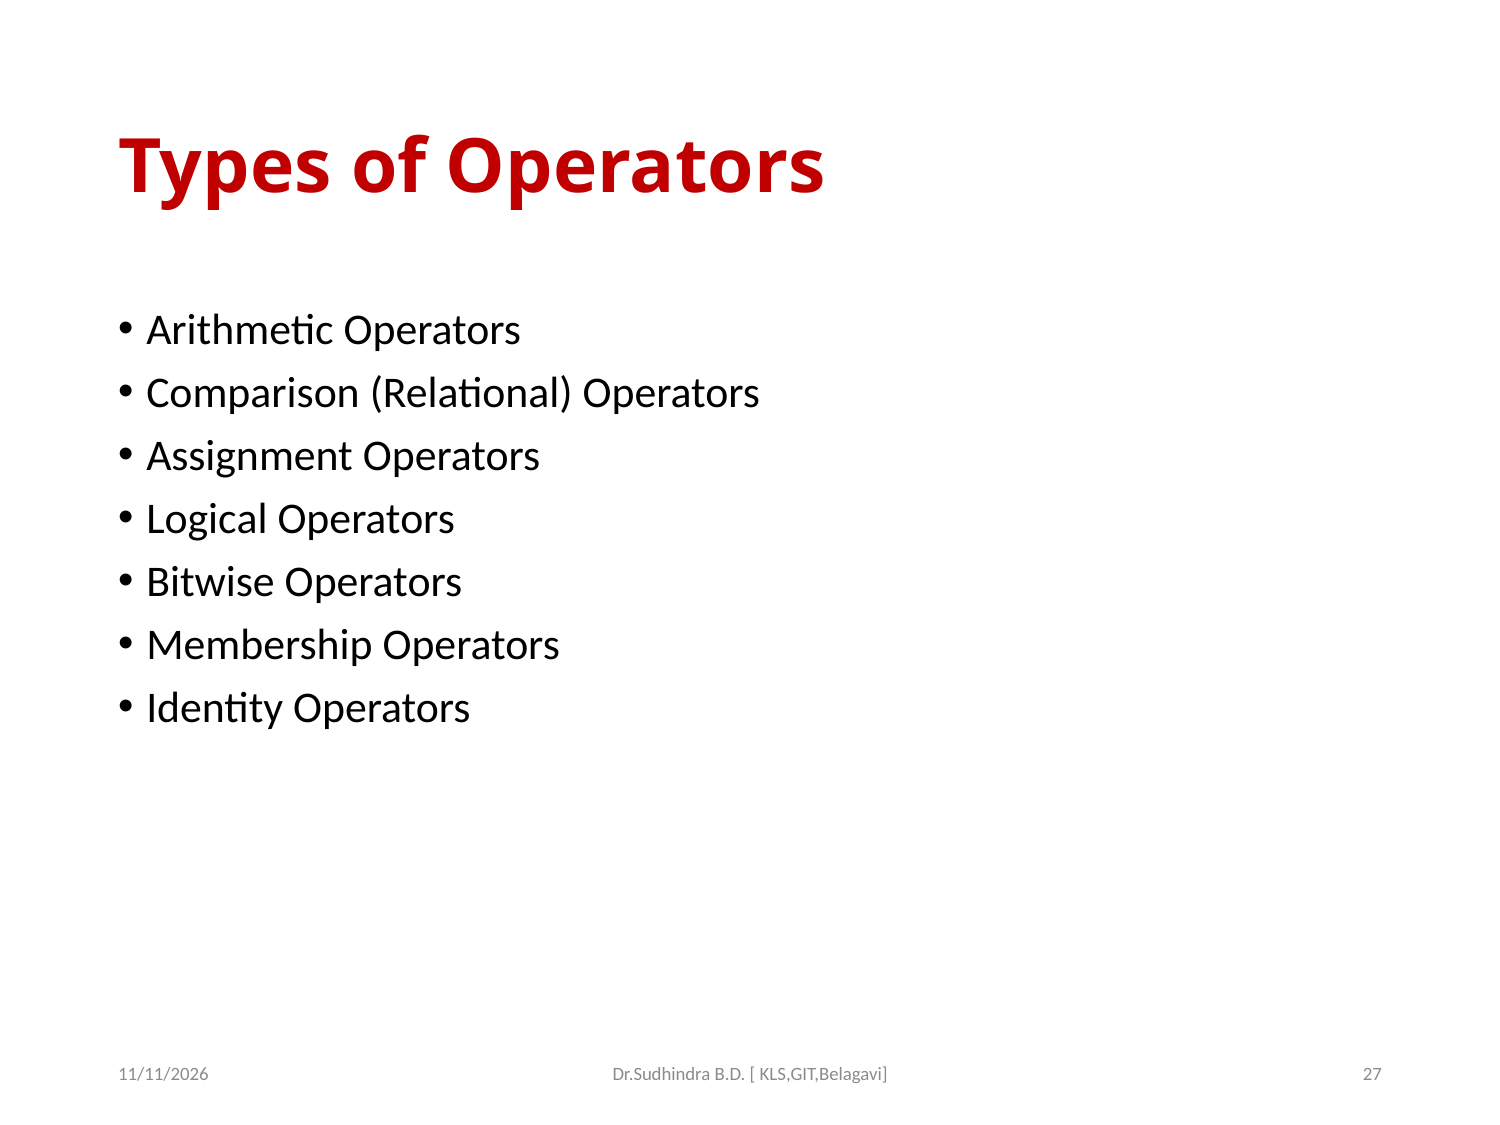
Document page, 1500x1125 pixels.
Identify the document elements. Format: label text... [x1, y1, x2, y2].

title Types of Operators [103, 59, 1397, 278]
footer Dr.Sudhindra B.D. [ KLS,GIT,Belagavi] [496, 1042, 1004, 1103]
list Arithmetic Operators Comparison (Relational) Operators Assignment Operators Logical Operators Bitwise Operators Membership Operators Identity Operators [103, 299, 1397, 1014]
slide_number 27 [1059, 1042, 1397, 1103]
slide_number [103, 1042, 441, 1103]
